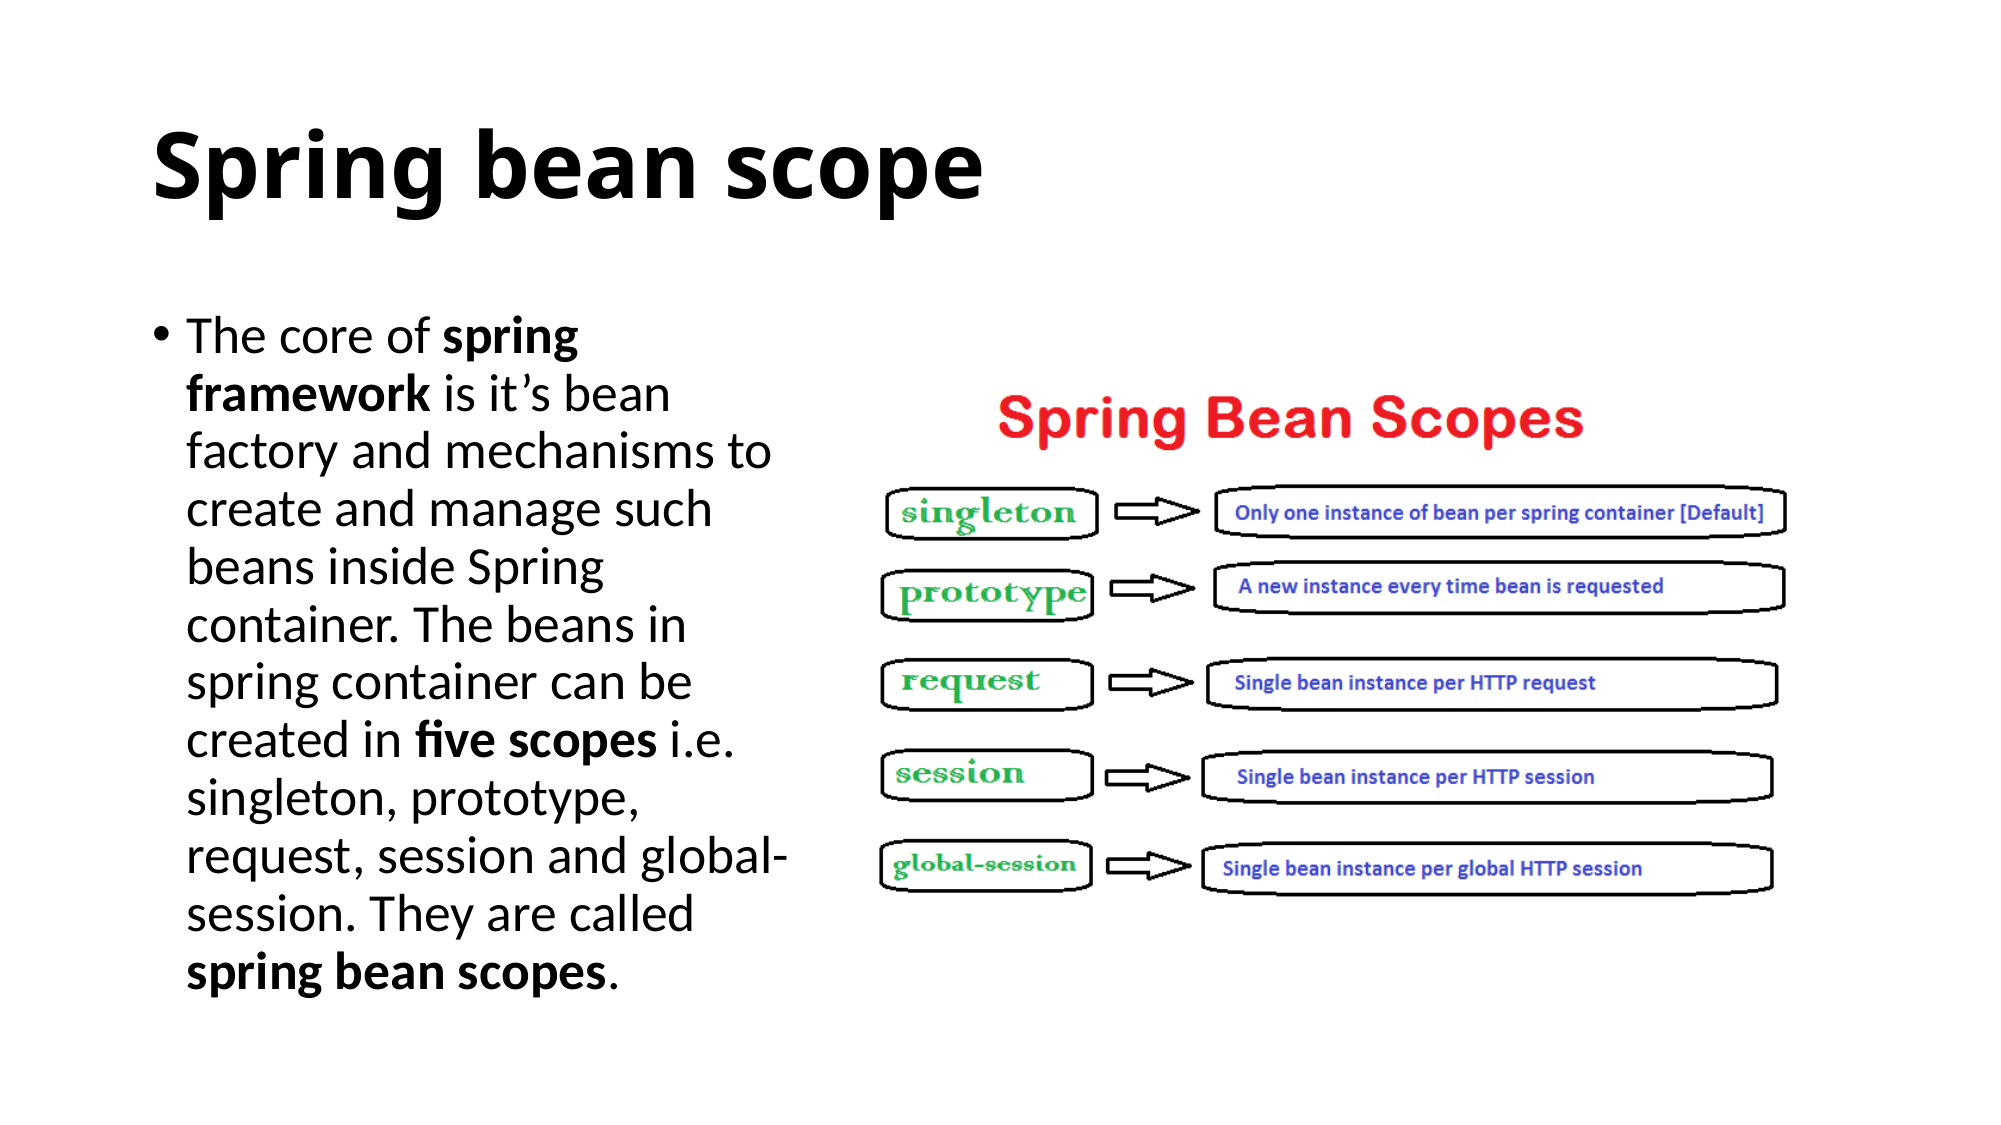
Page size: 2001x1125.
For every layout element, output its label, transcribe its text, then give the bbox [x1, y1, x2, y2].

title Spring bean scope [137, 59, 1863, 278]
list The core of spring framework is it’s bean factory and mechanisms to create and manage such beans inside Spring container. The beans in spring container can be created in five scopes i.e. singleton, prototype, request, session and global-session. They are called spring bean scopes. [137, 299, 834, 1014]
picture [833, 383, 1837, 943]
